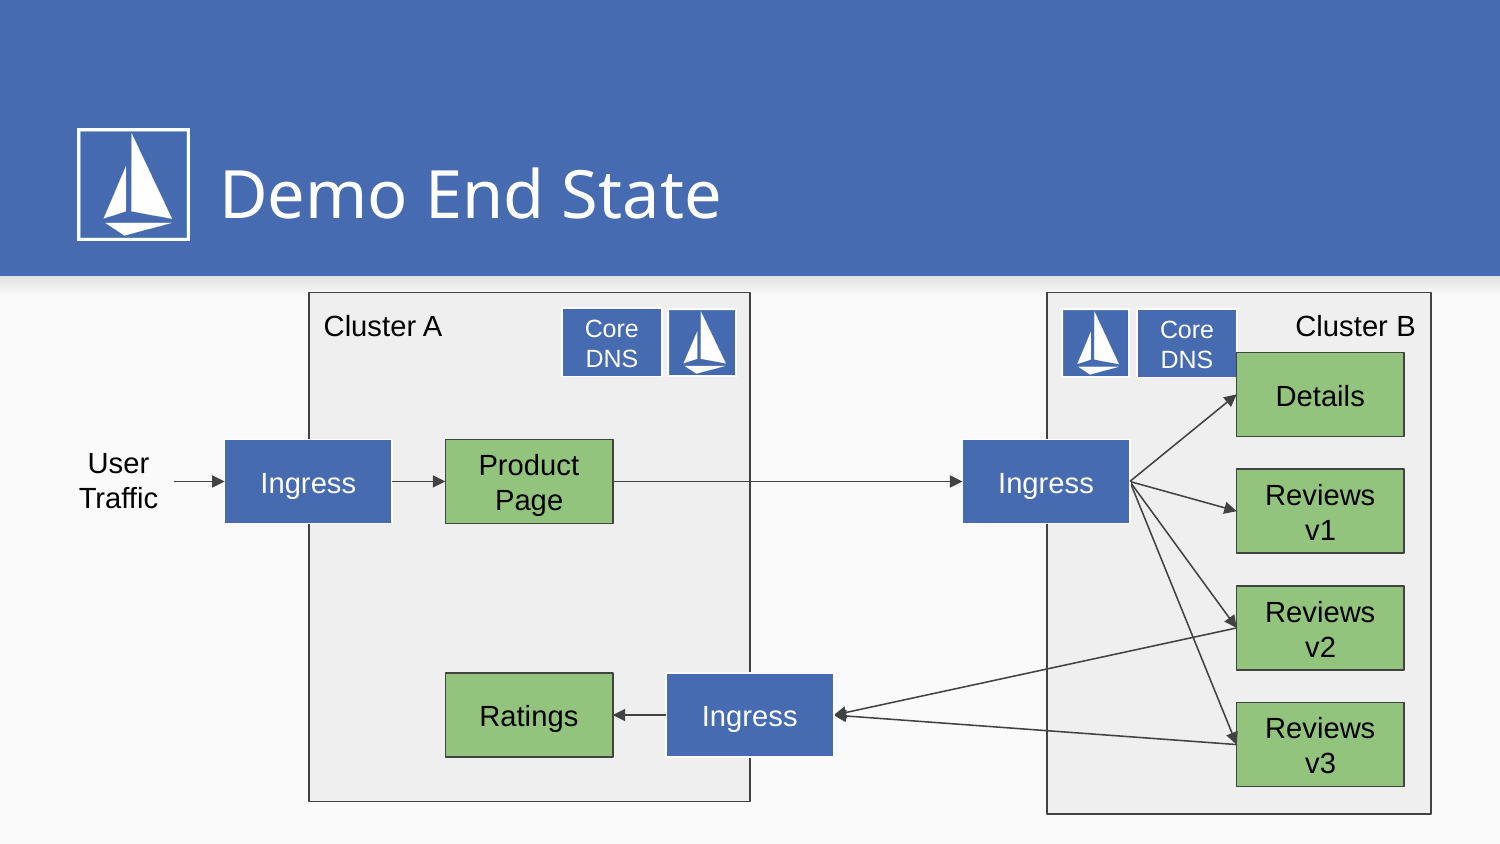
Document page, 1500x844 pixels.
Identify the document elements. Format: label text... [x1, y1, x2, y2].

text_box Ingress [224, 439, 393, 524]
picture [1060, 308, 1131, 378]
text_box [1129, 489, 1237, 627]
picture [77, 127, 190, 241]
text_box User Traffic [62, 429, 175, 534]
text_box Cluster B [1046, 292, 1431, 815]
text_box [1129, 394, 1237, 482]
text_box Reviews v1 [1241, 469, 1405, 554]
text_box Ingress [666, 673, 834, 758]
text_box Ratings [445, 673, 613, 758]
title Demo End State [77, 121, 1427, 248]
picture [667, 308, 737, 378]
text_box Ingress [962, 439, 1124, 524]
text_box Cluster A [308, 487, 750, 802]
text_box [833, 627, 1237, 714]
text_box Reviews v2 [1241, 585, 1405, 670]
text_box Cluster A [308, 292, 750, 481]
text_box CoreDNS [1137, 308, 1237, 378]
text_box Reviews v3 [1236, 702, 1405, 787]
text_box CoreDNS [562, 307, 662, 377]
text_box Details [1236, 352, 1405, 437]
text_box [833, 714, 1237, 745]
text_box Product Page [445, 439, 613, 524]
